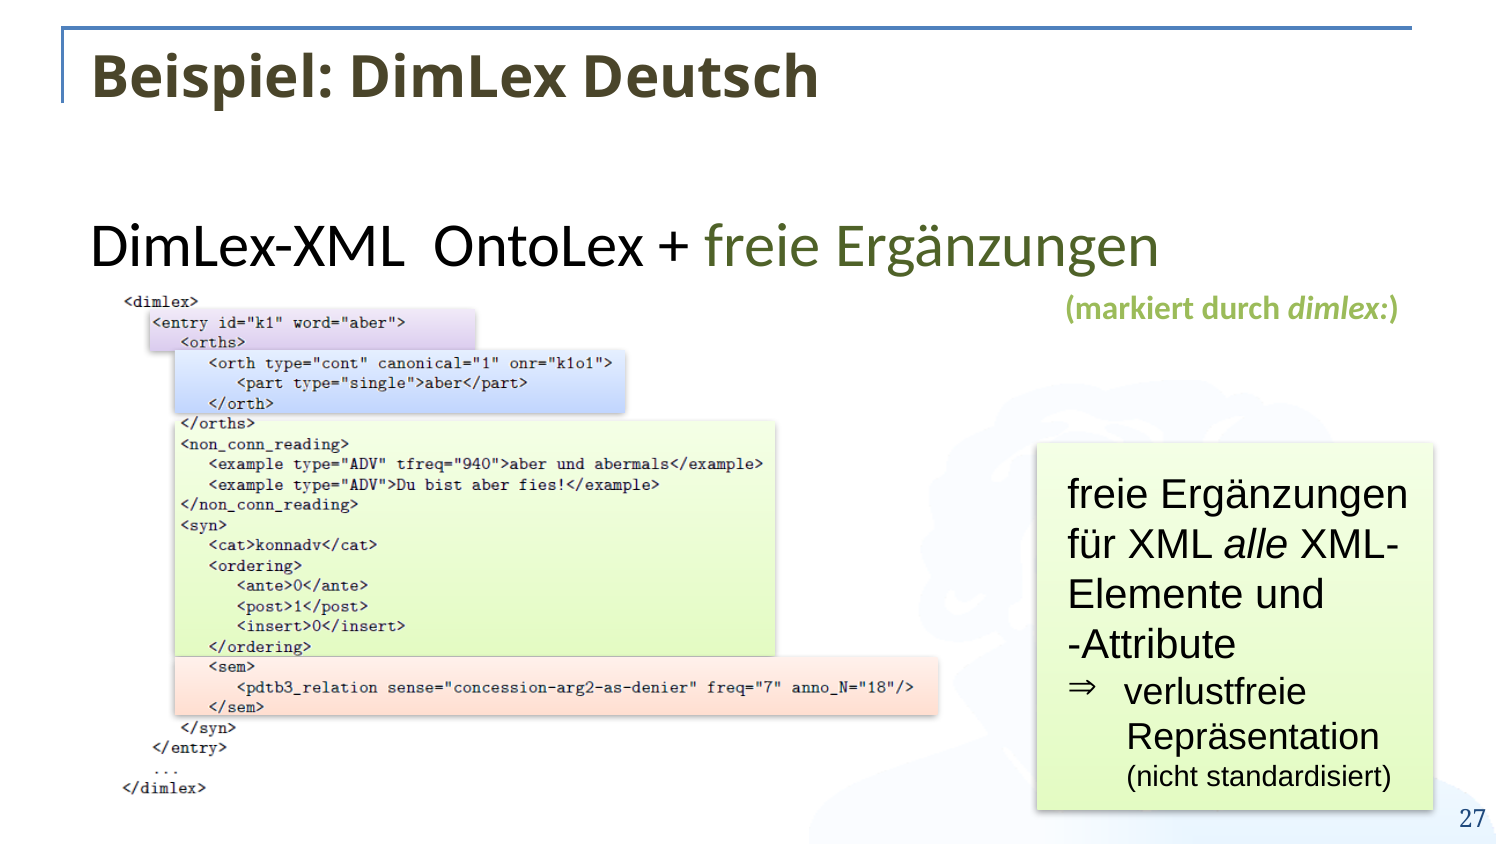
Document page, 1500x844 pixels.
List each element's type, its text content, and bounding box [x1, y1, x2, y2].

slide_number 27 [1151, 787, 1500, 844]
text_box freie Ergänzungen für XML alle XML- Elemente und -Attribute verlustfreie Repräsentation (nicht standardisiert) [1052, 459, 1425, 800]
title Beispiel: DimLex Deutsch [75, 32, 1425, 173]
picture [112, 284, 923, 804]
text_box [928, 657, 938, 715]
text_box [1037, 443, 1434, 810]
